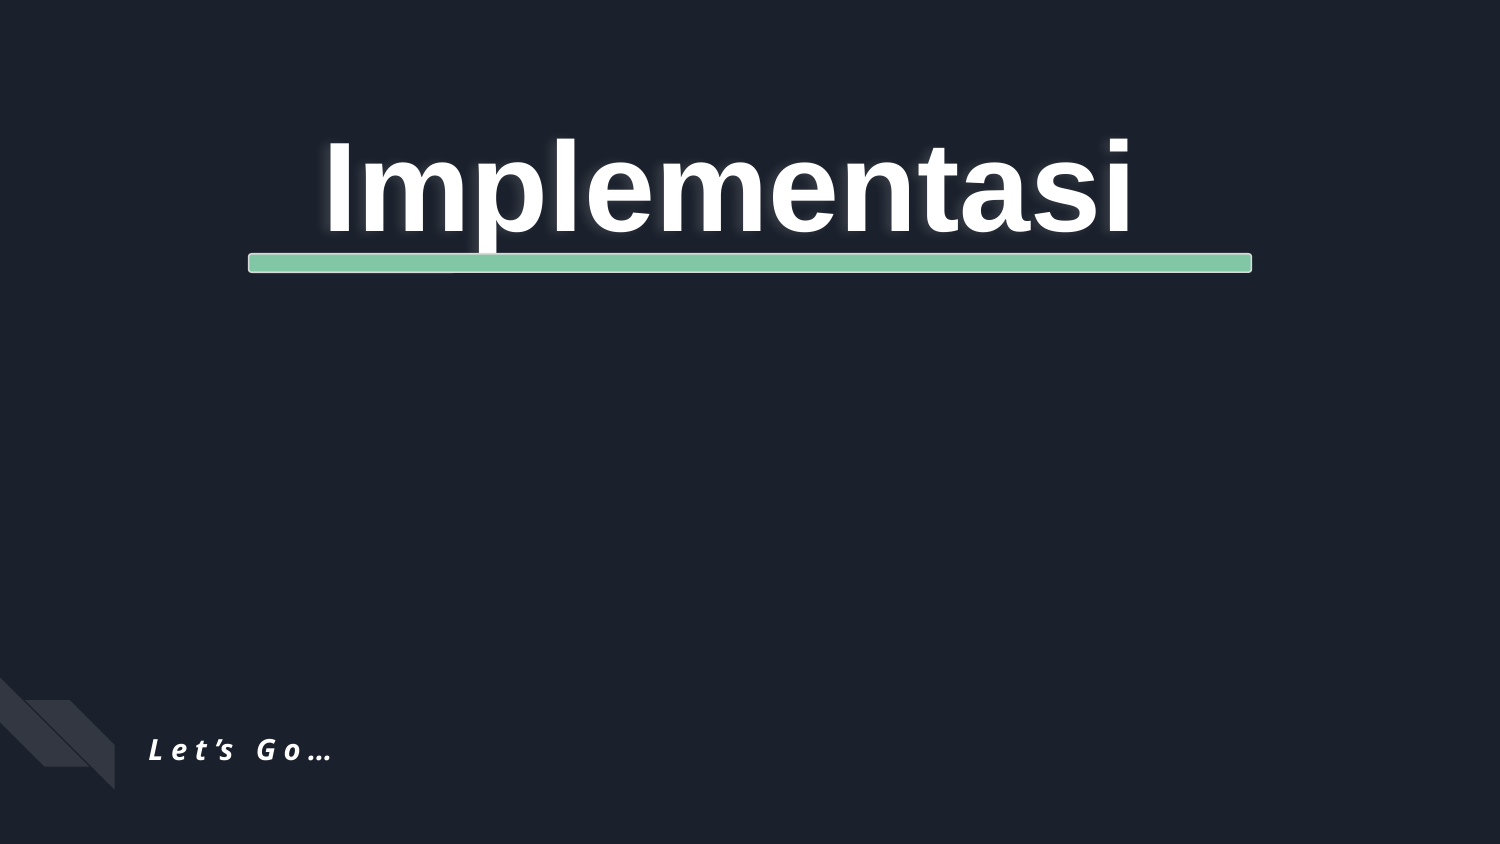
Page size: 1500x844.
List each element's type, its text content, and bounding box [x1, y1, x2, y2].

list L e t ’s G o … [133, 706, 1272, 793]
text_box [248, 253, 1252, 273]
title Implementasi [232, 89, 1268, 273]
